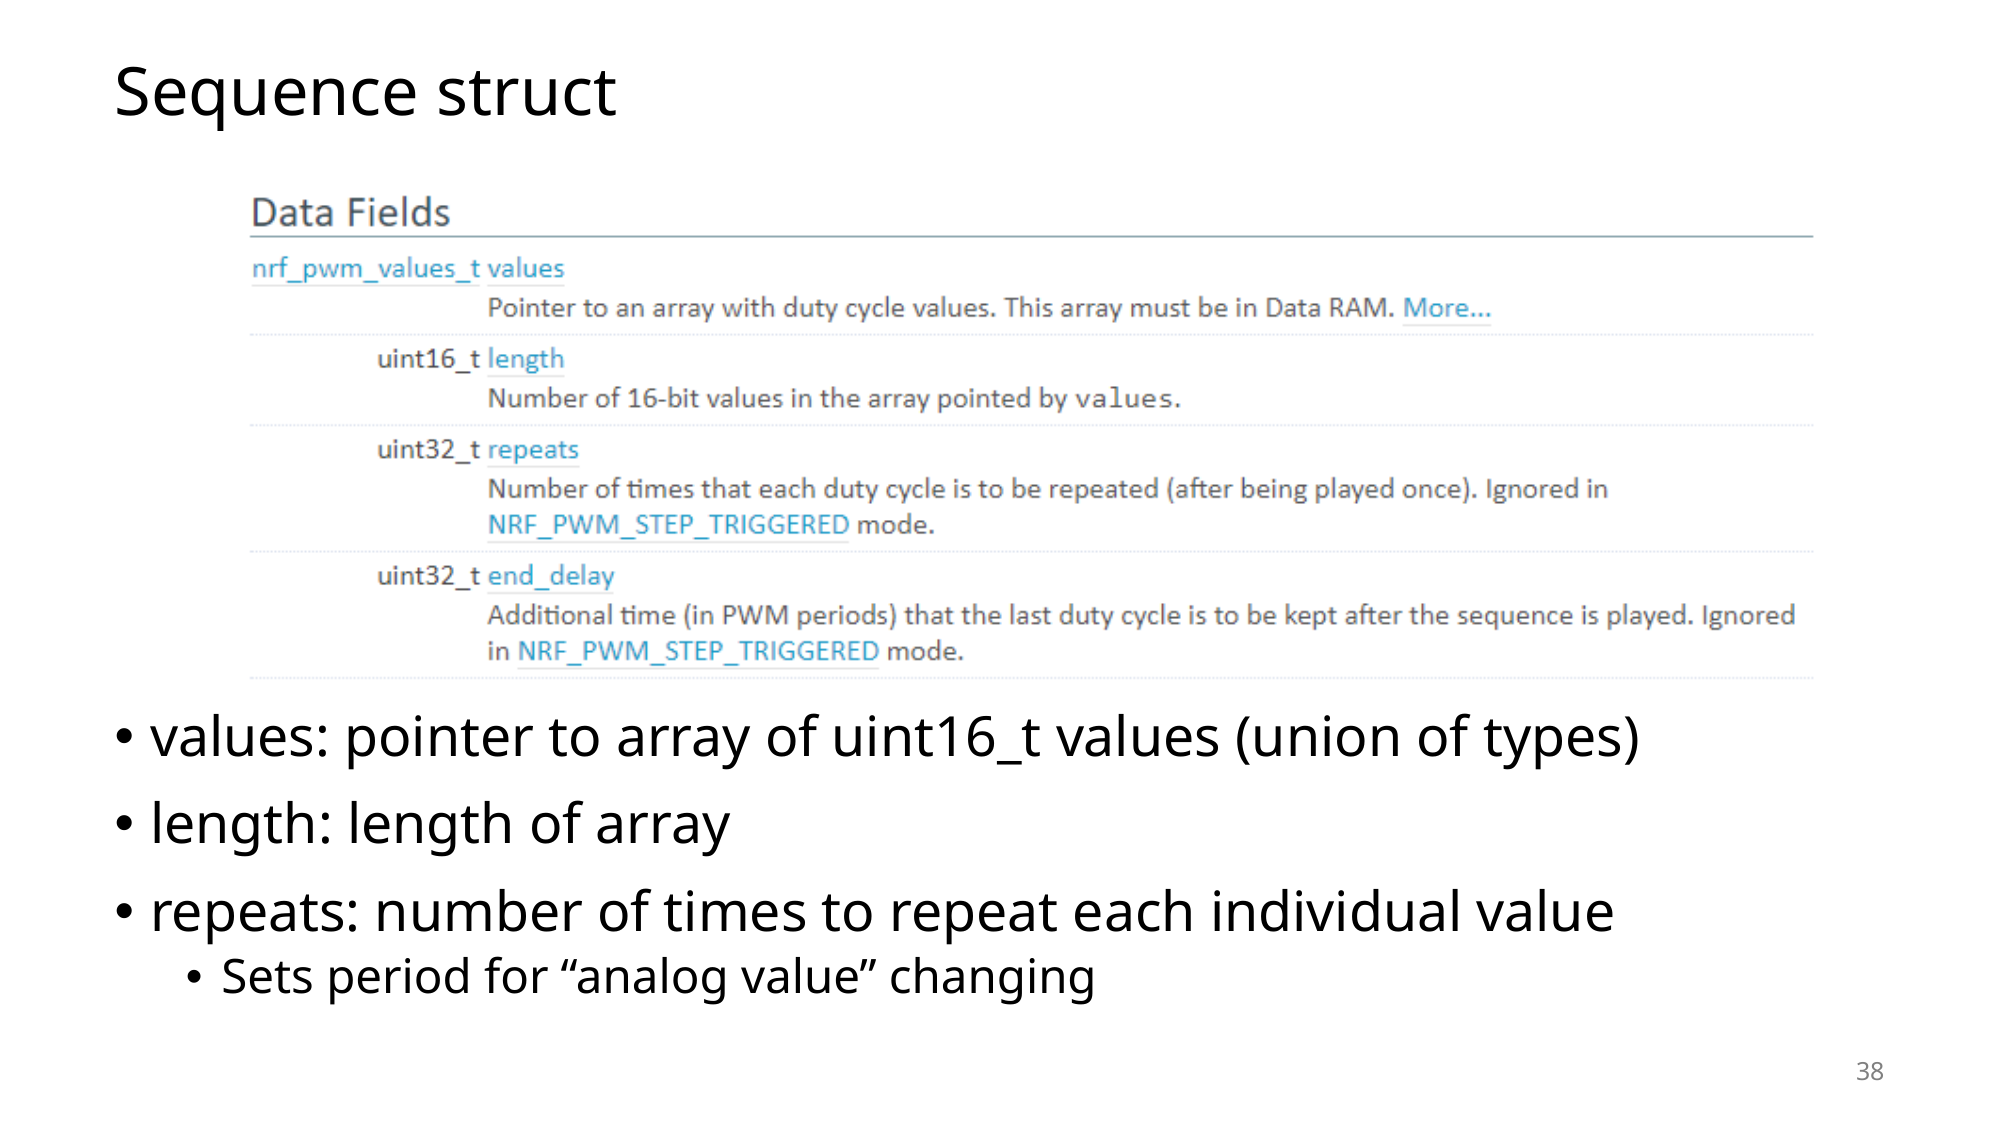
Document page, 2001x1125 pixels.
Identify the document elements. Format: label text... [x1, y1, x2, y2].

list values: pointer to array of uint16_t values (union of types) length: length of array repeats: number of times to repeat each individual value Sets period for “analog value” changing [99, 701, 1900, 1013]
picture [241, 187, 1825, 702]
title Sequence struct [99, 37, 1900, 150]
slide_number 38 [1749, 1042, 1900, 1103]
